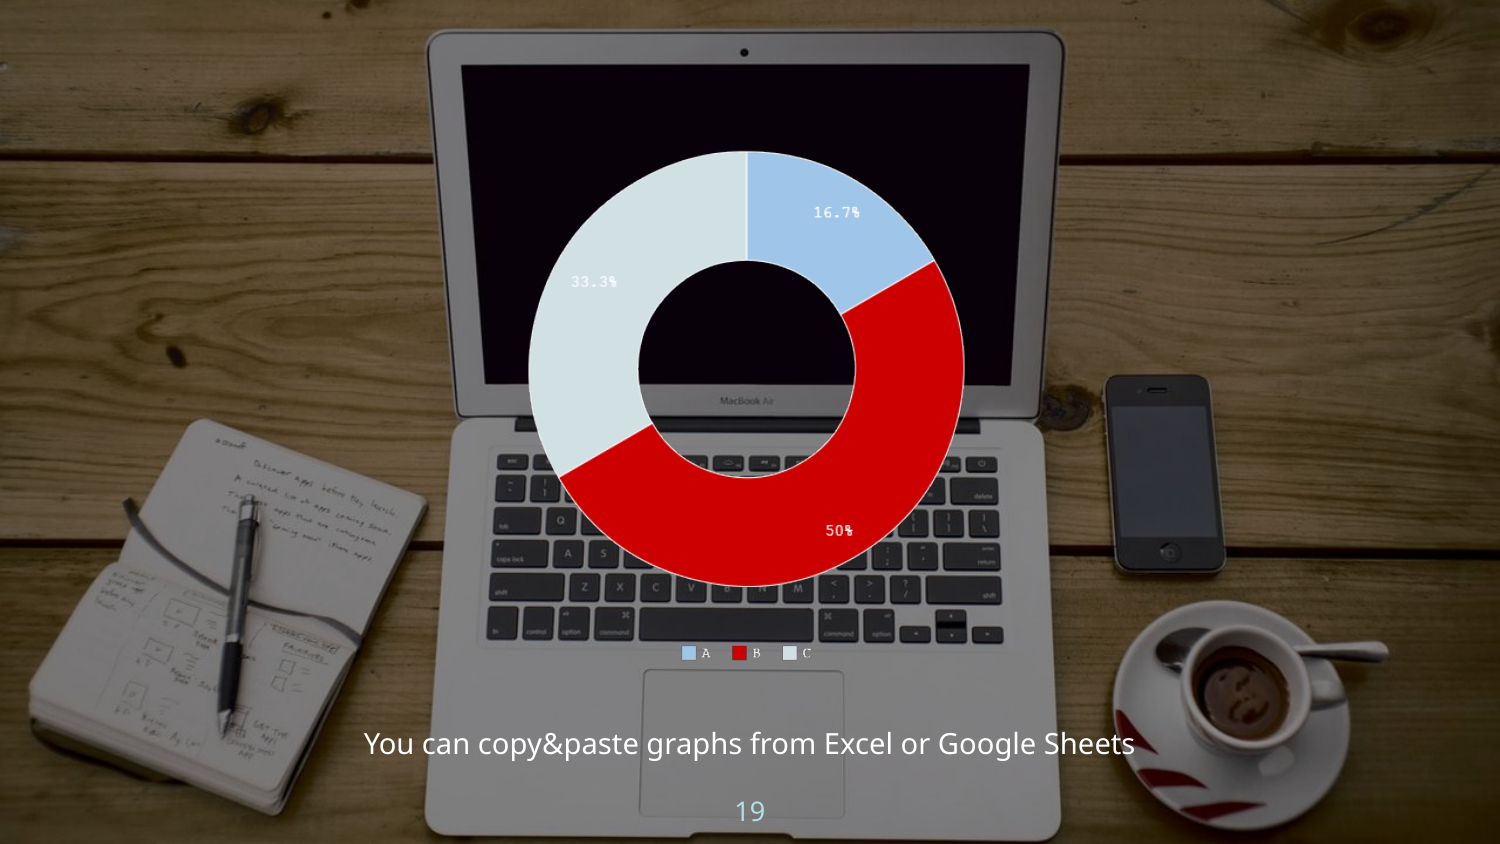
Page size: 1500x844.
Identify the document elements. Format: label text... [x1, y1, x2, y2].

picture [0, 0, 1500, 844]
slide_number ‹#› [705, 779, 795, 832]
list You can copy&paste graphs from Excel or Google Sheets [75, 710, 1425, 796]
